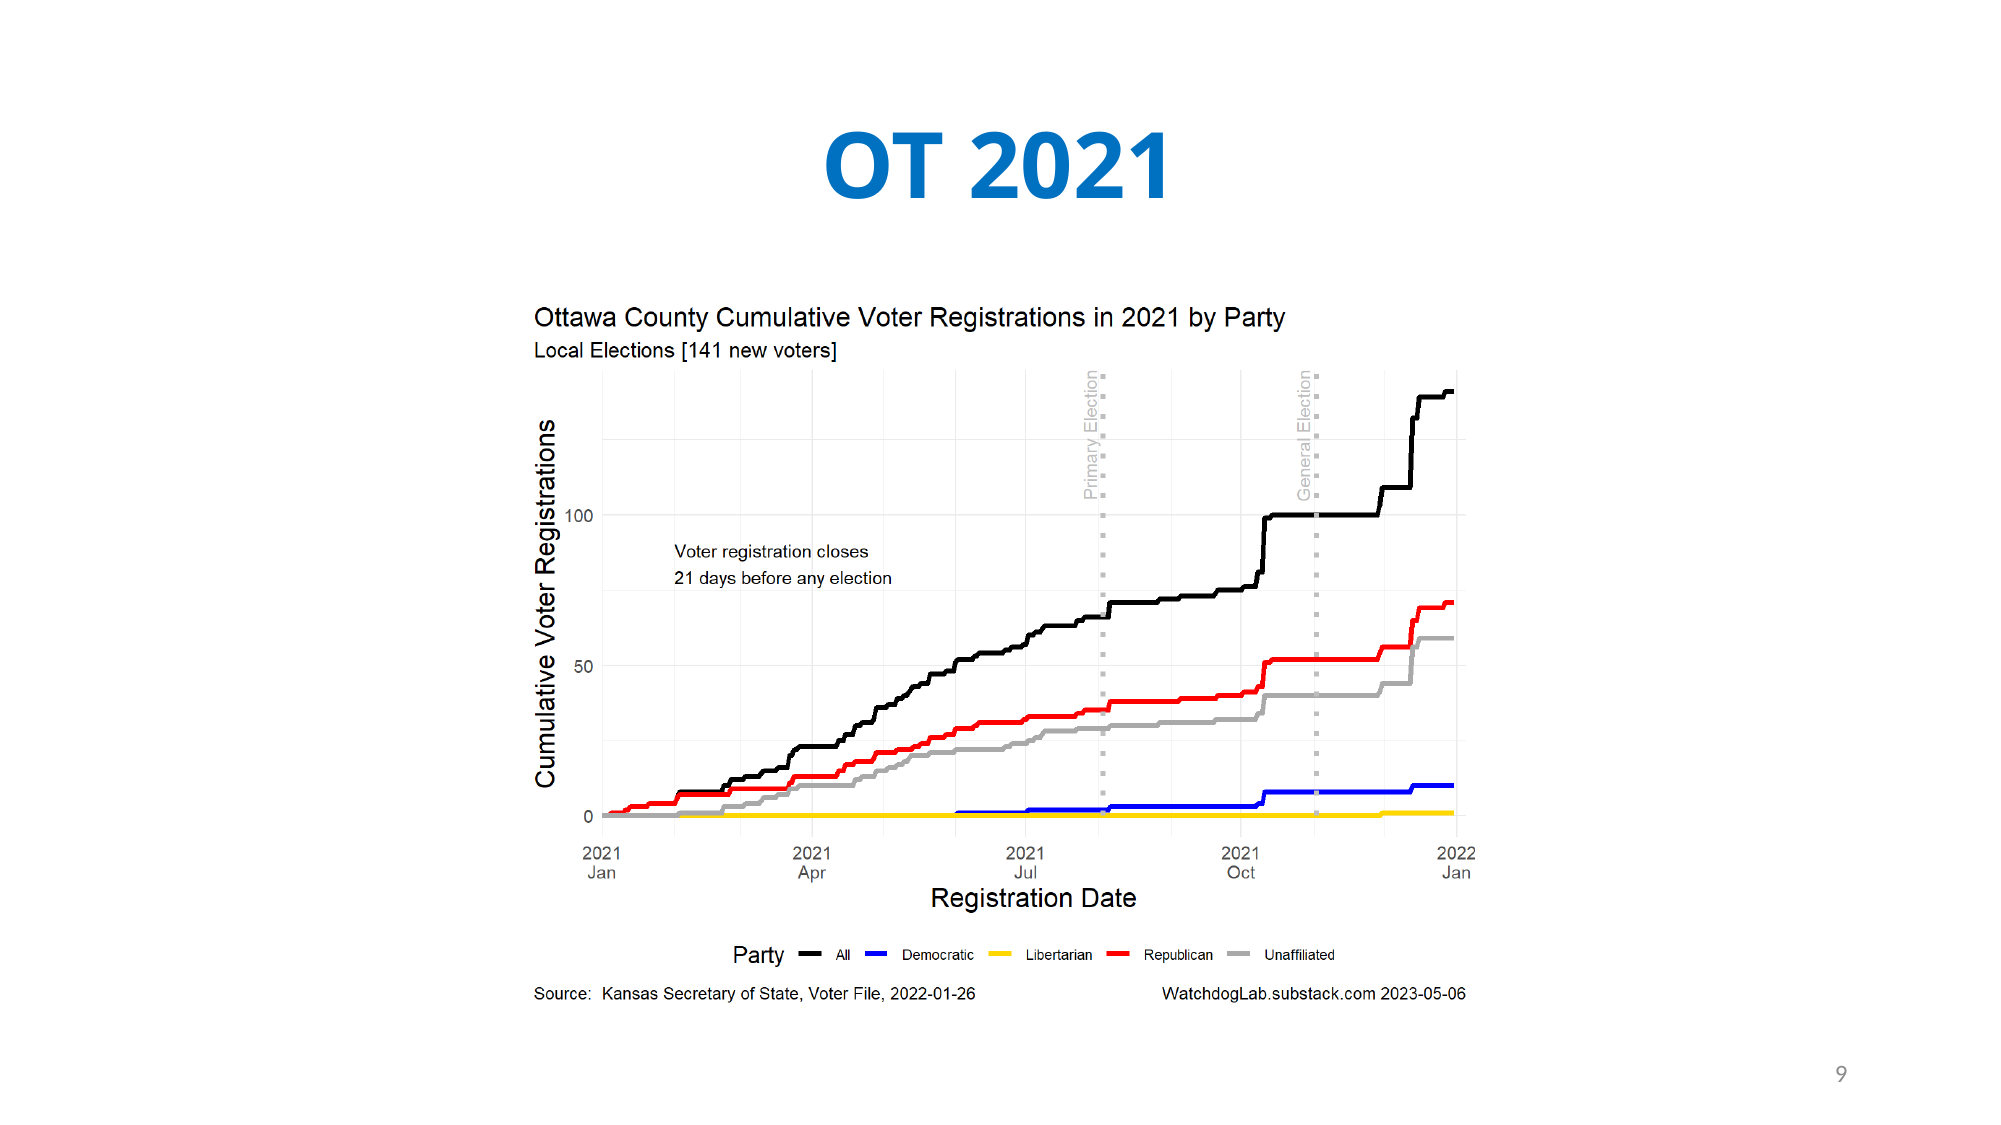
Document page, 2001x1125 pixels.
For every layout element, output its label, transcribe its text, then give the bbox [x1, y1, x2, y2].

picture [524, 297, 1475, 1011]
title OT 2021 [137, 59, 1863, 278]
slide_number ‹#› [1412, 1042, 1863, 1103]
